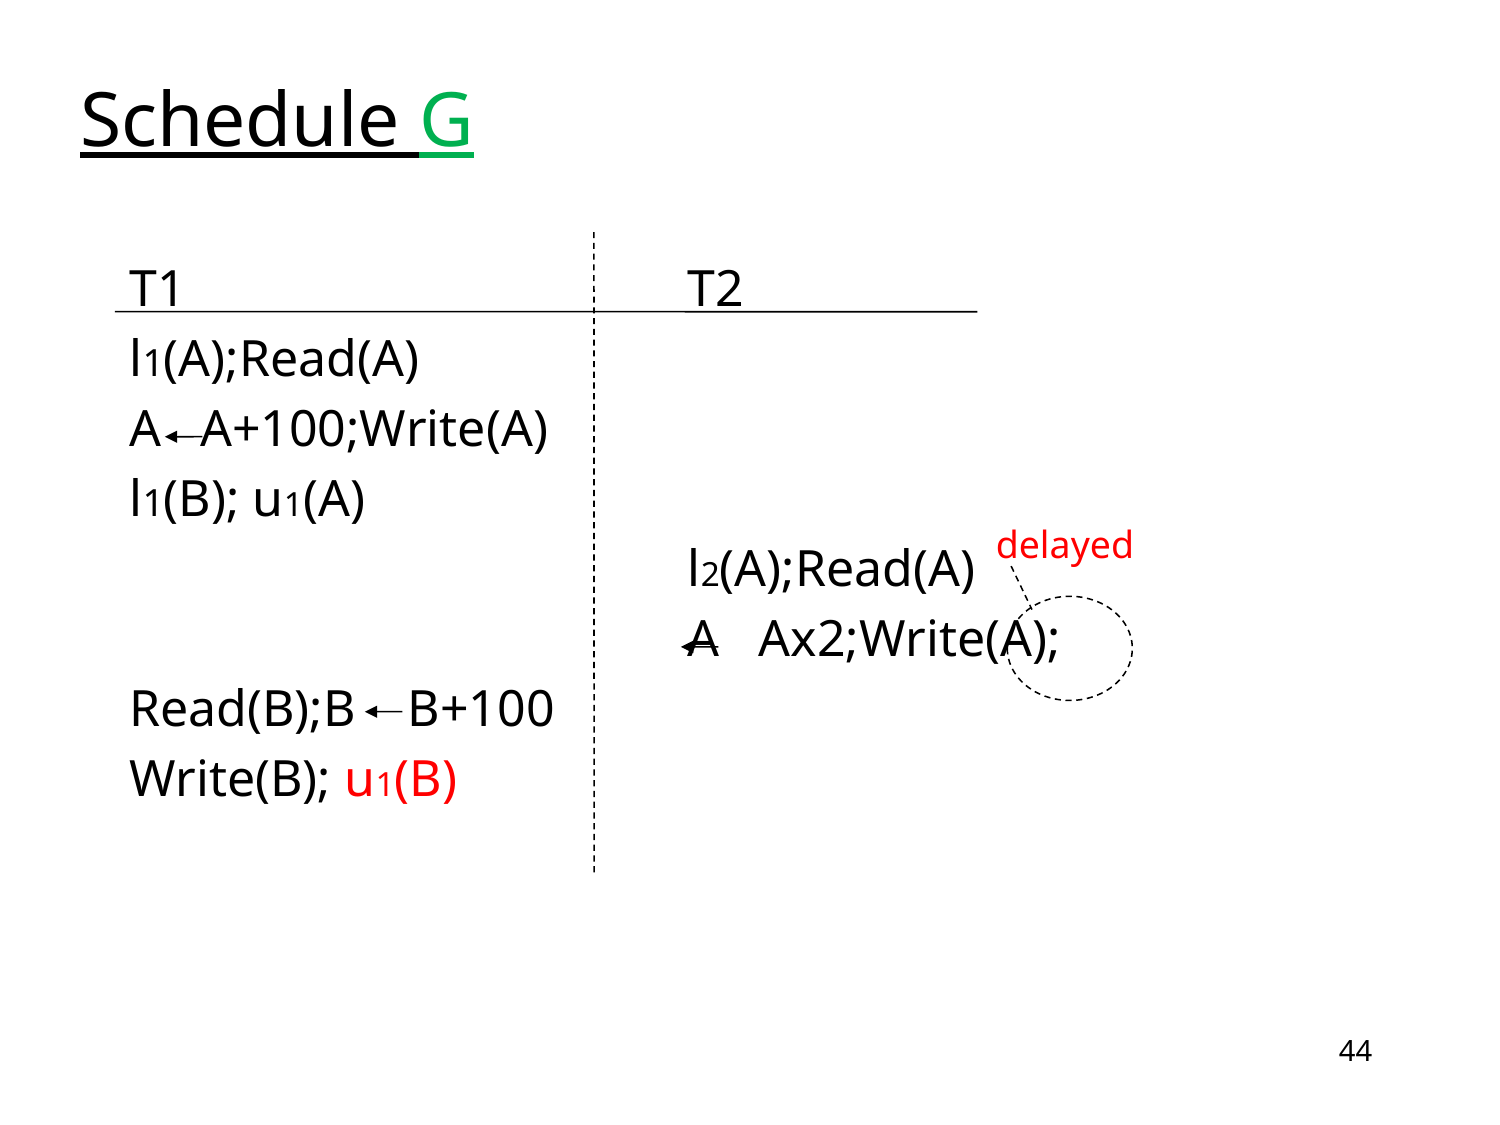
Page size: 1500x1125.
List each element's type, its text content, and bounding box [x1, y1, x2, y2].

text_box T1 T2 l1(A);Read(A) A A+100;Write(A) l1(B); u1(A) l2(A);Read(A) A Ax2;Write(A);l2(B) Read(B);B B+100 Write(B); u1(B) [114, 249, 1390, 925]
text_box [364, 705, 403, 718]
slide_number 44 [1074, 1024, 1388, 1101]
text_box [164, 430, 203, 443]
text_box delayed [981, 513, 1149, 574]
text_box [1007, 596, 1133, 701]
text_box Schedule G [65, 43, 1341, 191]
text_box [680, 640, 719, 654]
